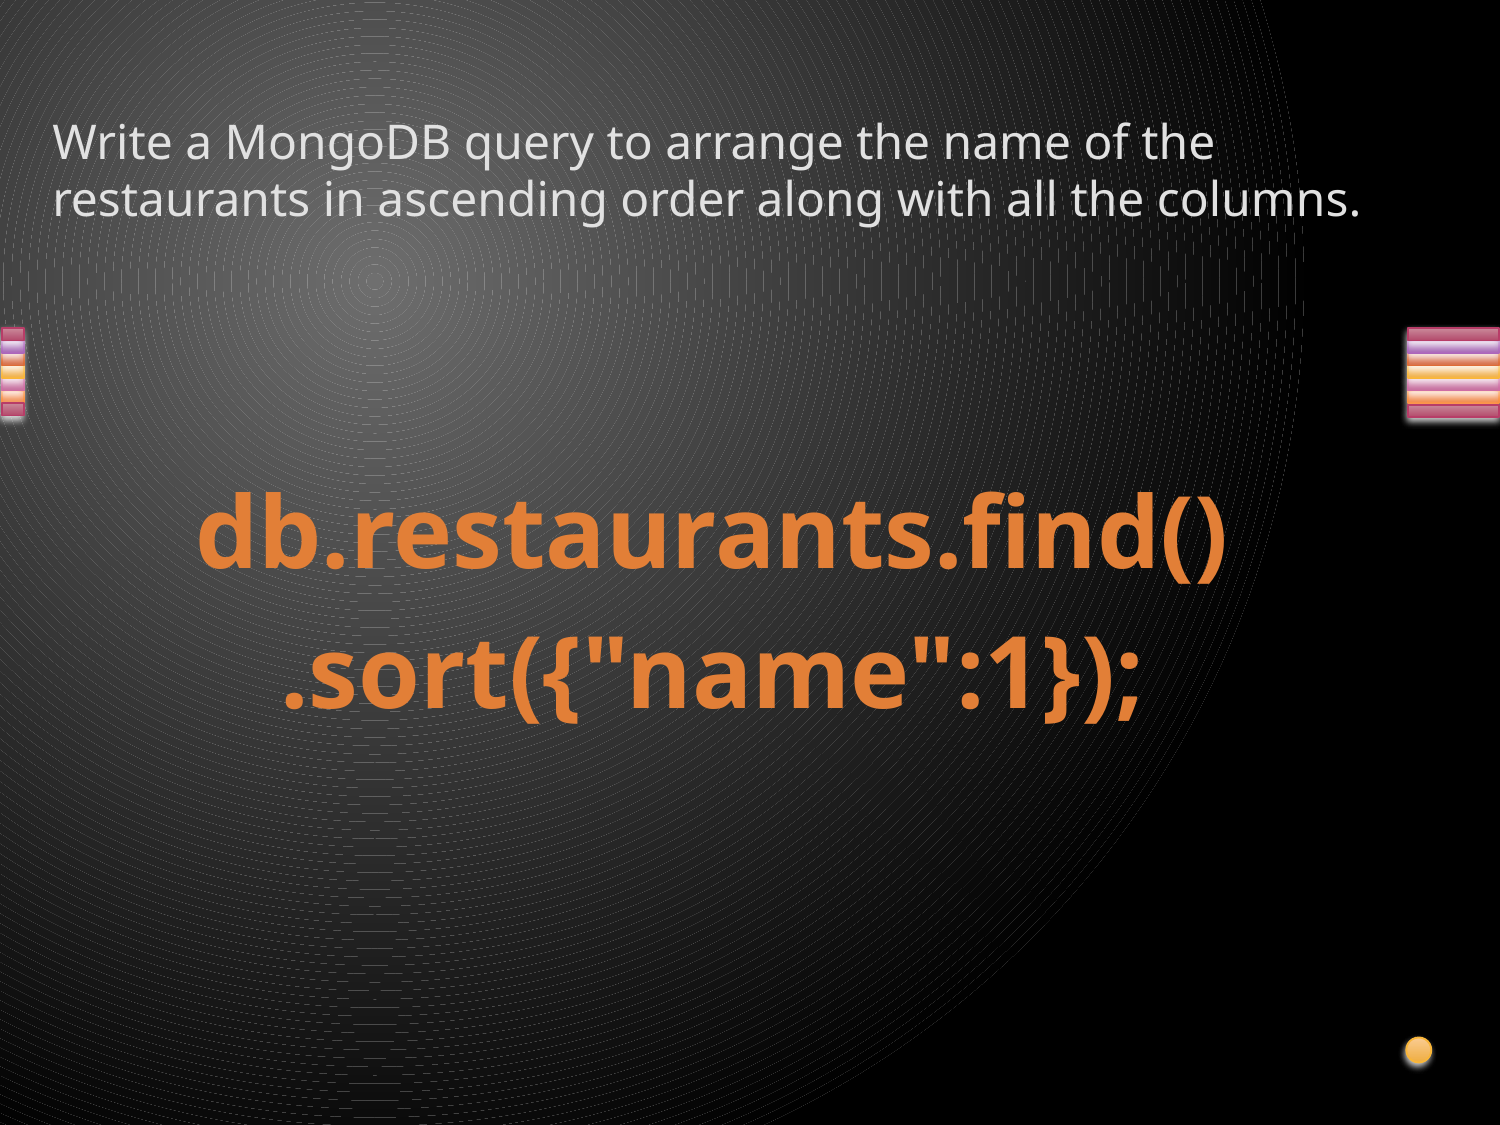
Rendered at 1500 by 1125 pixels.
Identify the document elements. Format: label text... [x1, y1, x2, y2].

list db.restaurants.find() .sort({"name":1}); [37, 275, 1388, 1063]
title Write a MongoDB query to arrange the name of the restaurants in ascending order along with all the columns. [37, 75, 1388, 263]
